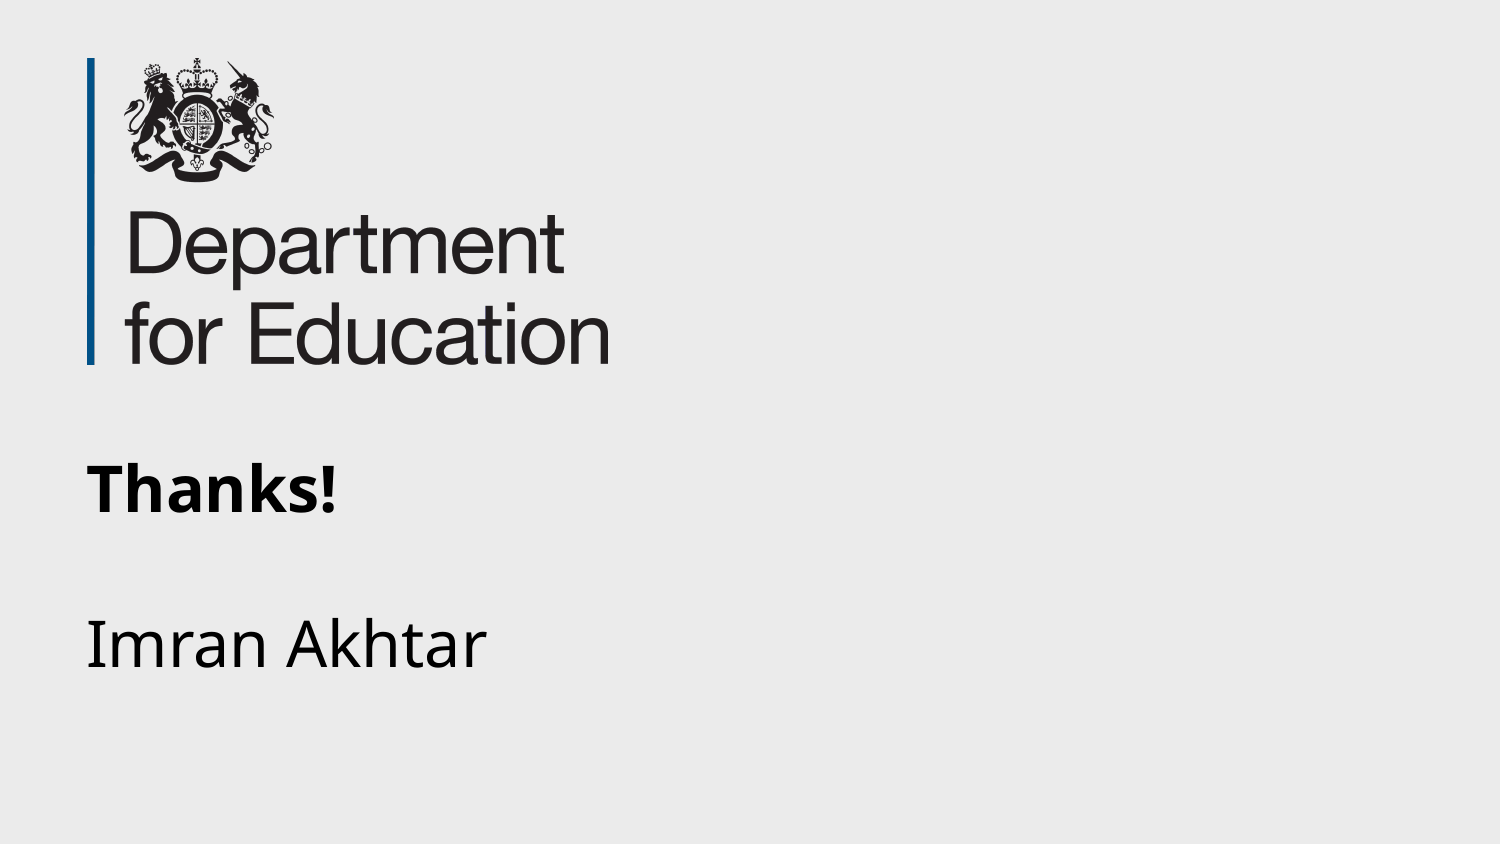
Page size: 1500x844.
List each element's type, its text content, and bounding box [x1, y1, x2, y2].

picture [87, 58, 608, 365]
title Thanks! Imran Akhtar [83, 358, 1359, 761]
